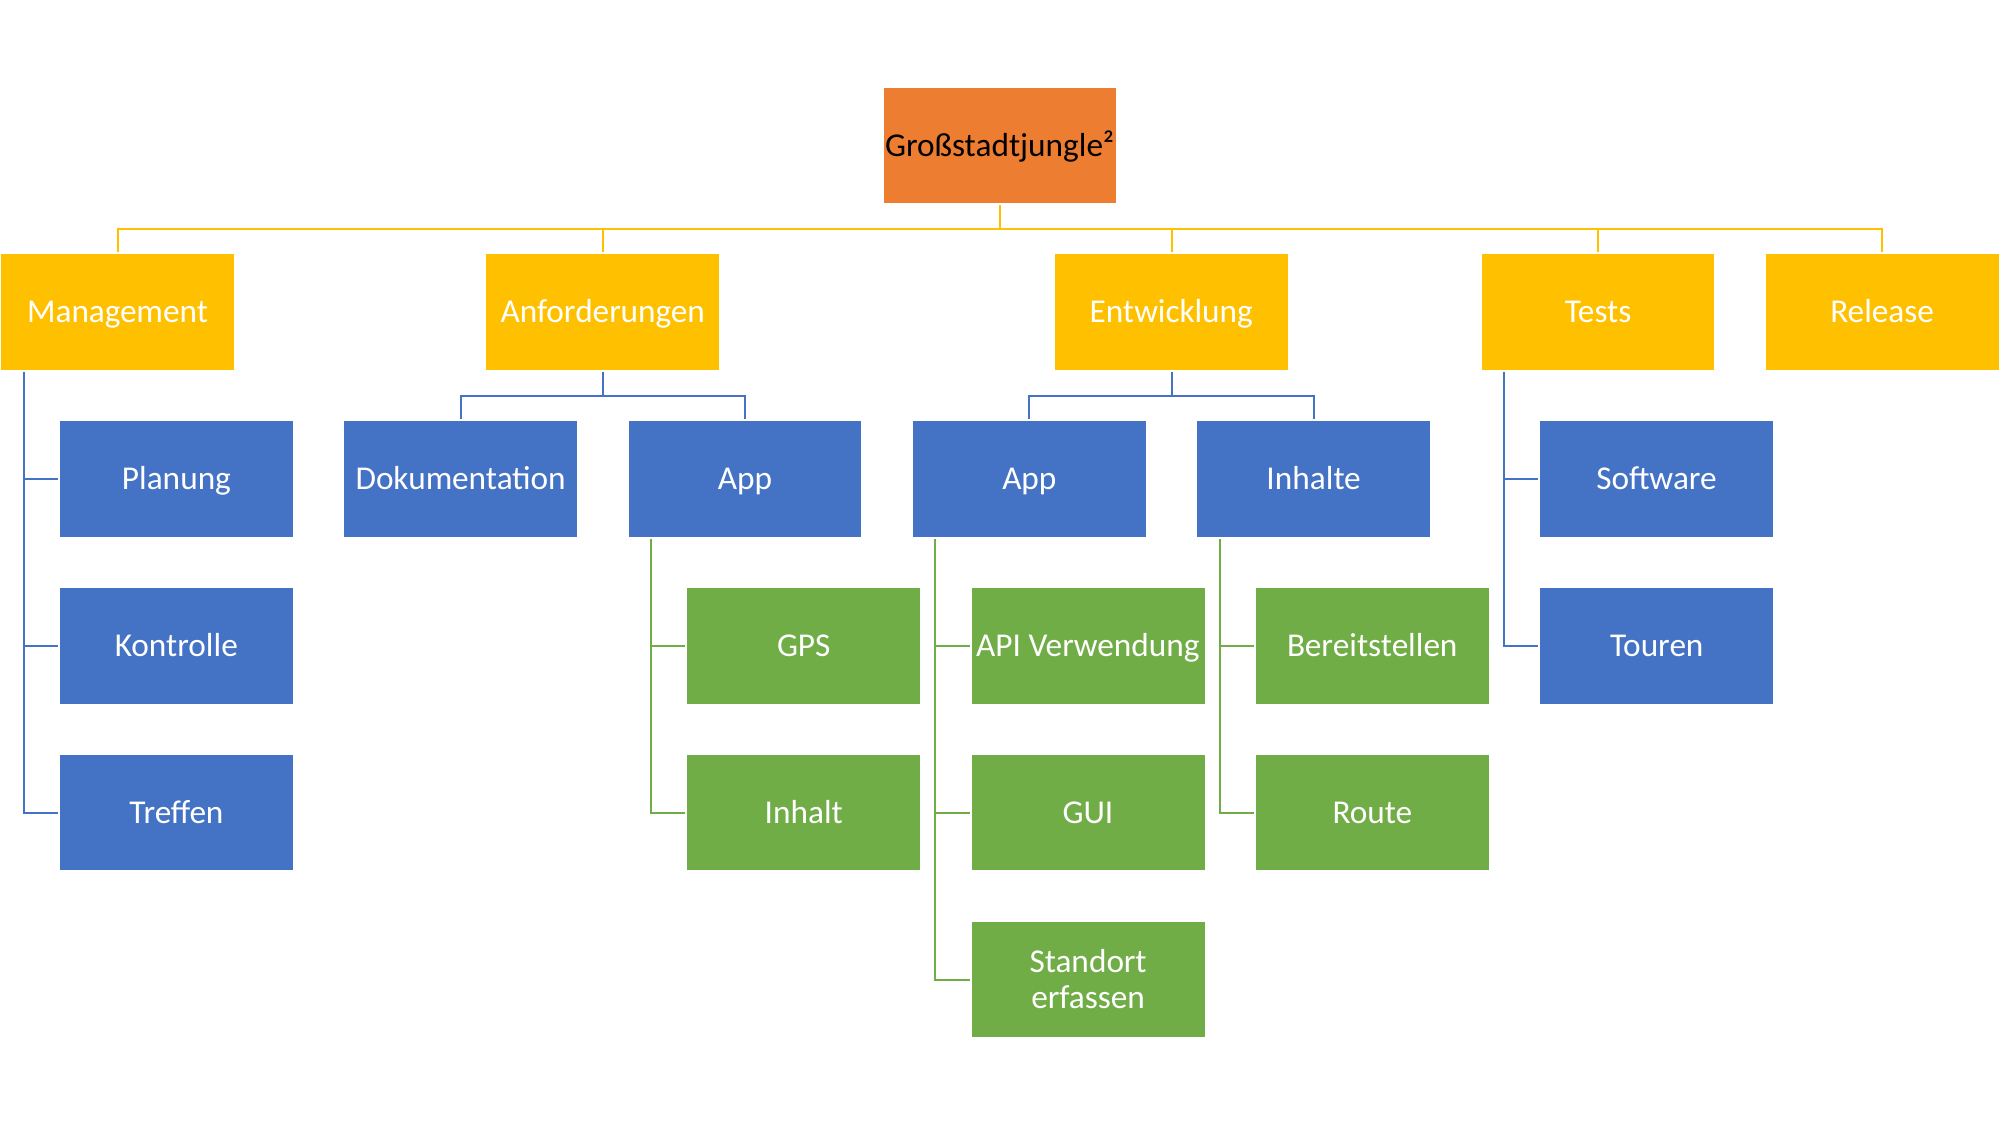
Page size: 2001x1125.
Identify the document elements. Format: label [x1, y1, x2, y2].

list [0, 0, 2000, 1125]
